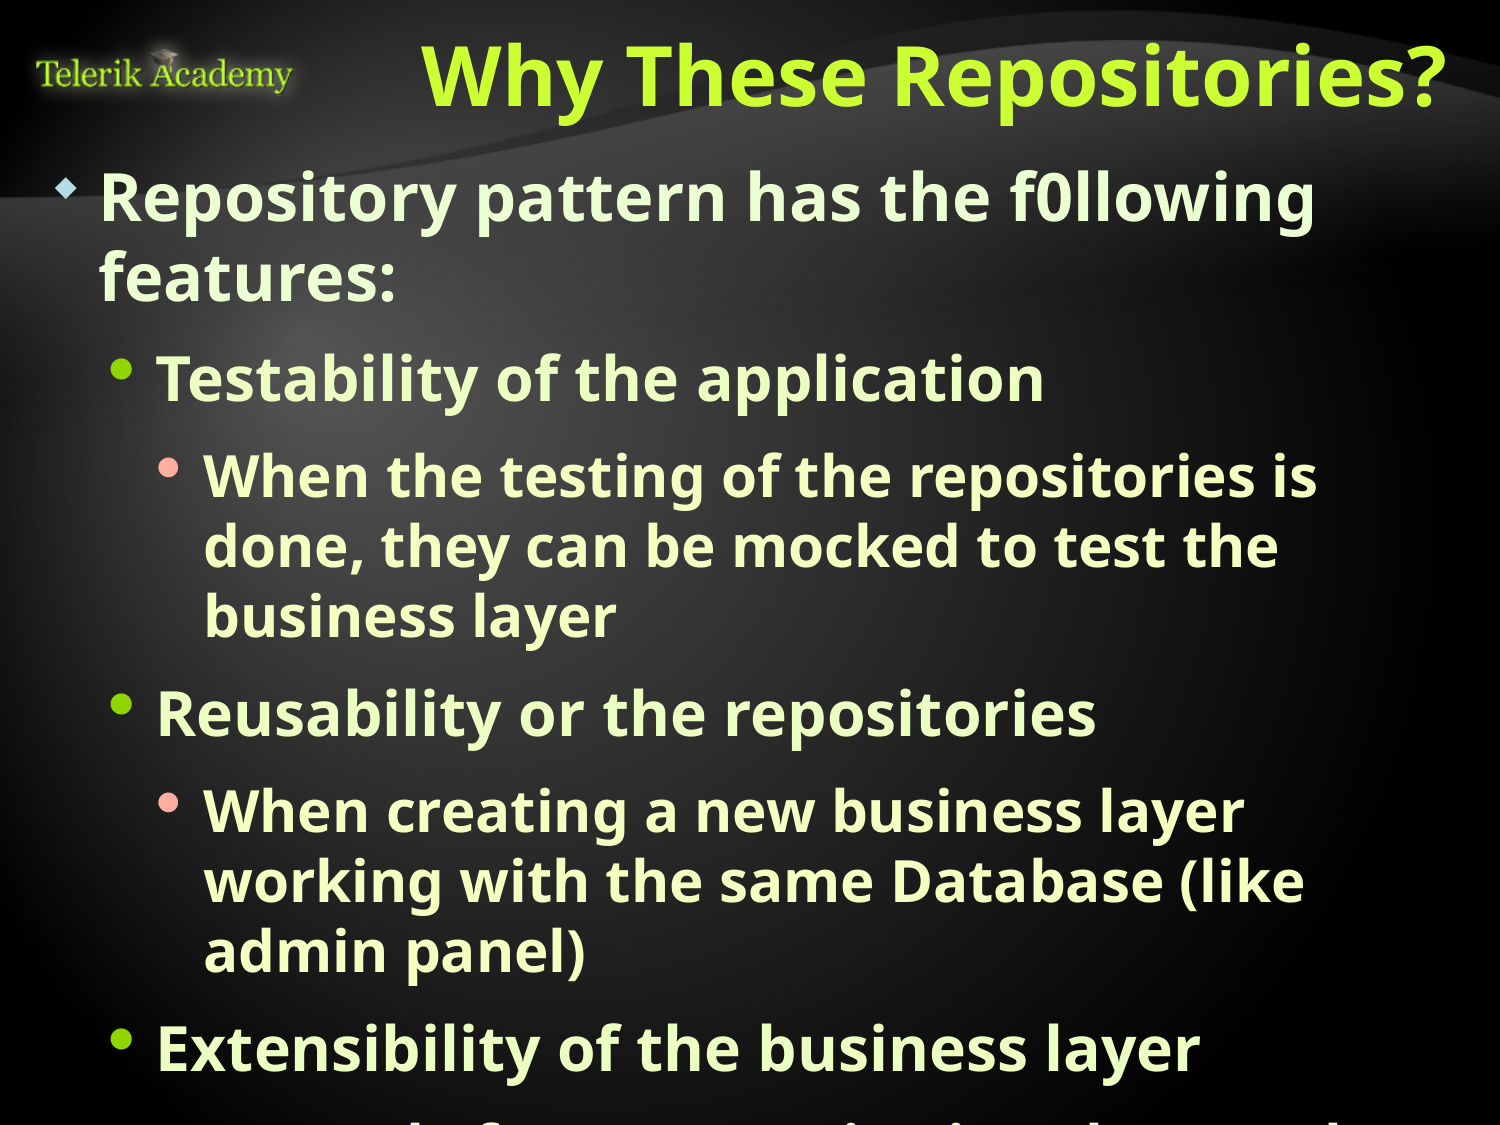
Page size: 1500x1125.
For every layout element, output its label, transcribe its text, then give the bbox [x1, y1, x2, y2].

picture [0, 0, 1500, 1125]
title Why These Repositories? [300, 12, 1463, 146]
list Repository pattern has the f0llowing features: Testability of the application When the testing of the repositories is done, they can be mocked to test the business layer Reusability or the repositories When creating a new business layer working with the same Database (like admin panel) Extensibility of the business layer In need of more repositories, they can be easily produced [37, 146, 1463, 1097]
